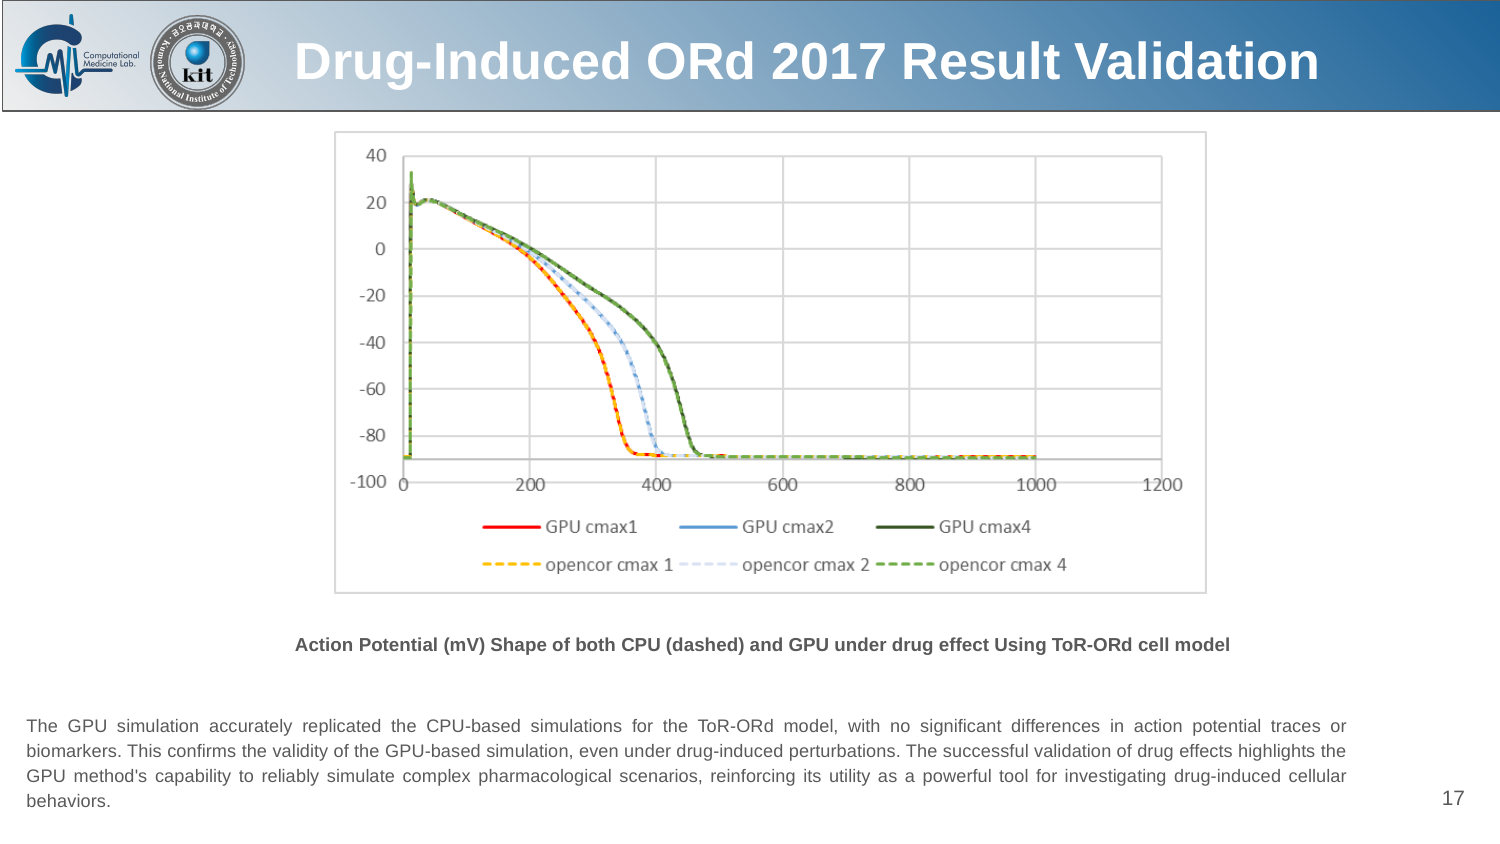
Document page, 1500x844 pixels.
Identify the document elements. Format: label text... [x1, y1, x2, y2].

list Action Potential (mV) Shape of both CPU (dashed) and GPU under drug effect Using ToR-ORd cell model [63, 606, 1462, 737]
picture [333, 130, 1208, 595]
list The GPU simulation accurately replicated the CPU-based simulations for the ToR-ORd model, with no significant differences in action potential traces or biomarkers. This confirms the validity of the GPU-based simulation, even under drug-induced perturbations. The successful validation of drug effects highlights the GPU method's capability to reliably simulate complex pharmacological scenarios, reinforcing its utility as a powerful tool for investigating drug-induced cellular behaviors. [11, 696, 1364, 827]
picture [15, 13, 139, 97]
text_box [1355, 735, 1500, 844]
slide_number ‹#› [1389, 764, 1480, 830]
title Drug-Induced ORd 2017 Result Validation [222, 12, 1394, 107]
picture [150, 15, 245, 110]
text_box [2, 0, 1500, 112]
